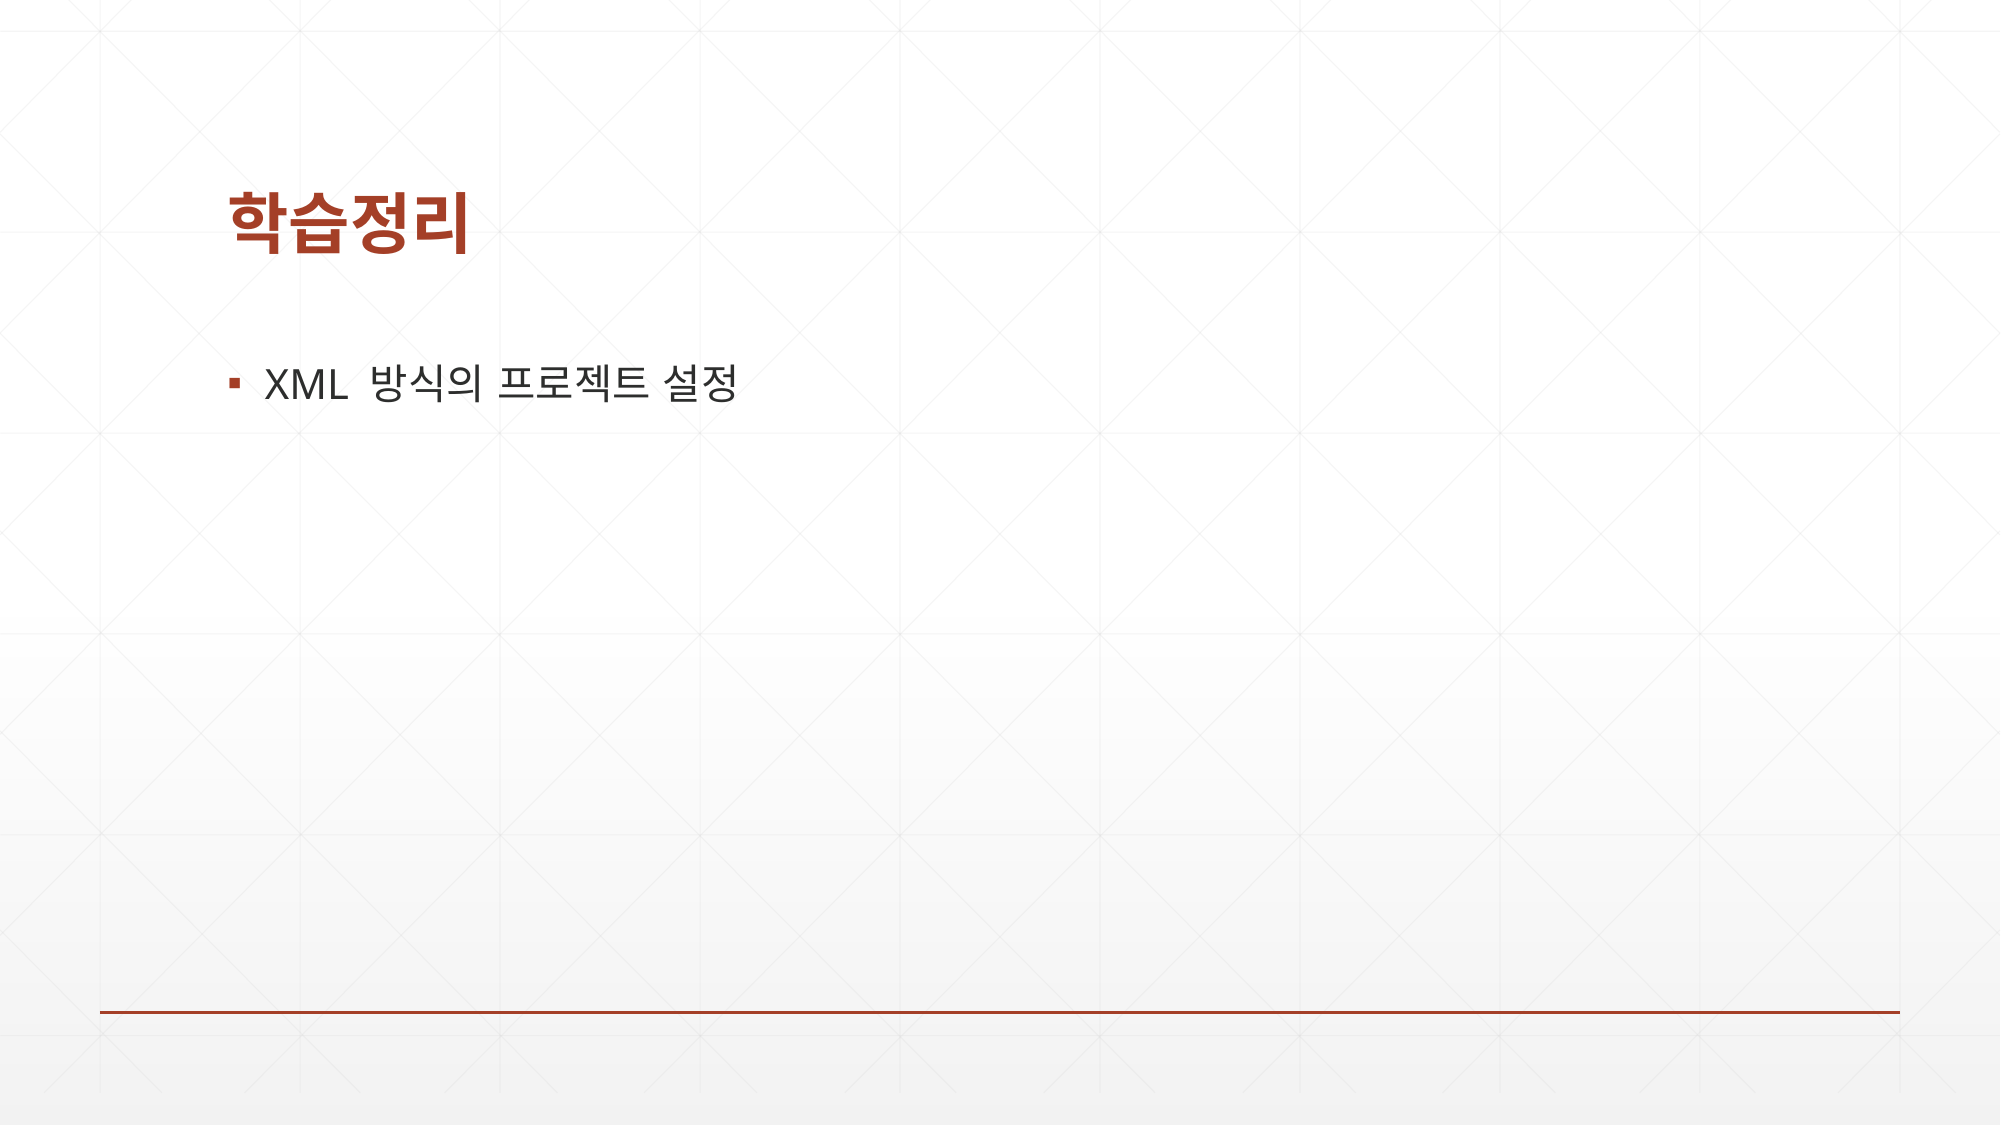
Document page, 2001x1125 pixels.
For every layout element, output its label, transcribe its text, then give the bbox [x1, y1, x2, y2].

title 학습정리 [212, 82, 1788, 271]
list XML 방식의 프로젝트 설정 [212, 324, 1788, 950]
